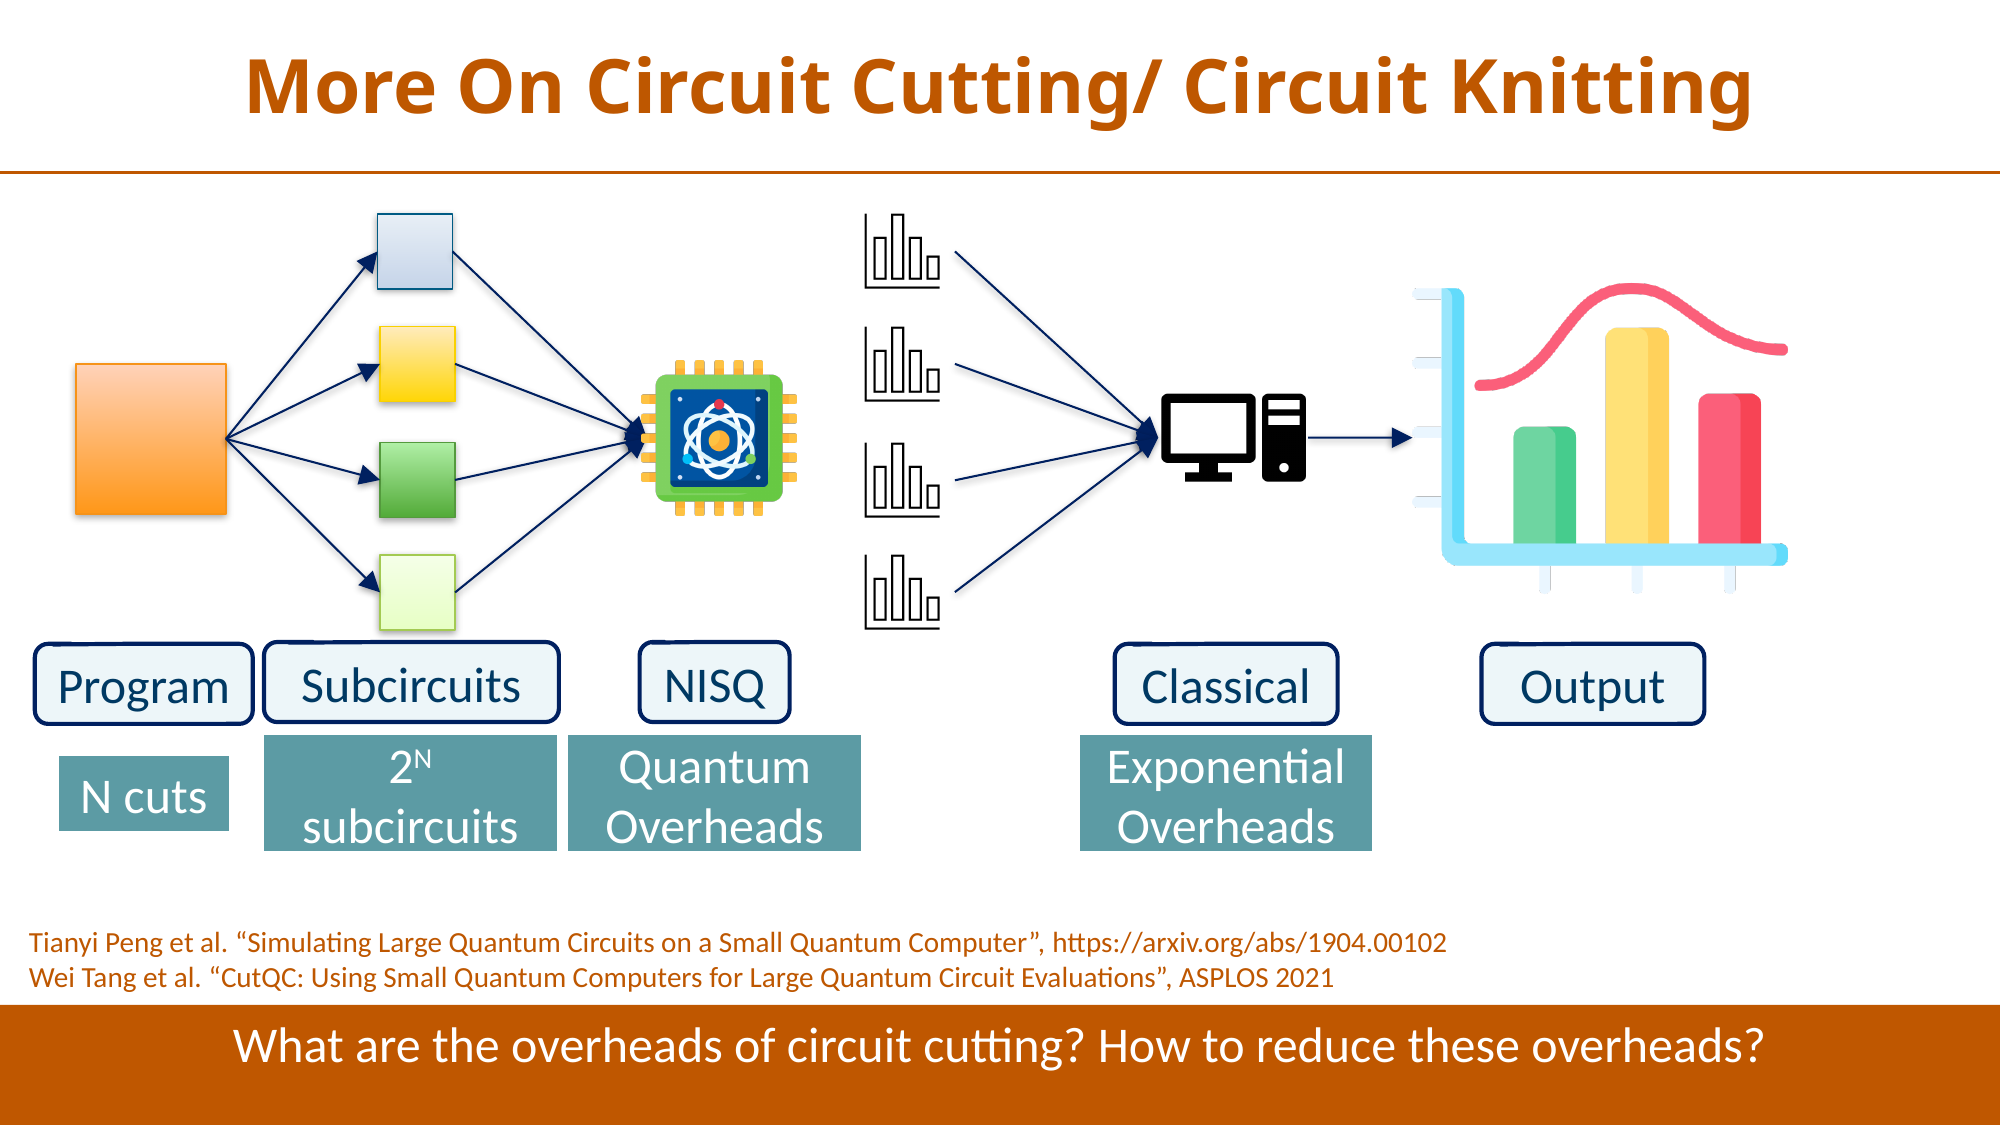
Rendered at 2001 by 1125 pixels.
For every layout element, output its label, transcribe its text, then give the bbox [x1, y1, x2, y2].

picture [849, 427, 954, 534]
text_box Subcircuits [263, 641, 559, 723]
text_box [385, 442, 449, 518]
text_box [377, 213, 453, 290]
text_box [452, 251, 647, 364]
text_box [75, 363, 220, 515]
picture [849, 539, 956, 645]
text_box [954, 437, 1159, 593]
text_box What are the overheads of circuit cutting? How to reduce these overheads? [0, 1004, 2000, 1125]
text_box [225, 363, 381, 437]
text_box More On Circuit Cutting/ Circuit Knitting [13, 6, 1987, 171]
text_box N cuts [55, 752, 233, 835]
text_box Exponential Overheads [1075, 731, 1377, 855]
picture [849, 198, 956, 305]
text_box NISQ [639, 641, 790, 723]
text_box Quantum Overheads [564, 731, 865, 855]
text_box [379, 554, 456, 631]
text_box Classical [1114, 643, 1338, 724]
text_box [225, 251, 378, 363]
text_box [954, 363, 1159, 436]
text_box Output [1481, 643, 1705, 724]
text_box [954, 251, 1159, 363]
text_box Tianyi Peng et al. “Simulating Large Quantum Circuits on a Small Quantum Computer”, https://arxiv.org/abs/1904.00102 Wei Tang et al. “CutQC: Using Small Quantum Computers for Large Quantum Circuit Evaluations”, ASPLOS 2021 [14, 916, 1896, 1001]
text_box 2N subcircuits [260, 731, 561, 855]
picture [641, 360, 797, 516]
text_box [454, 363, 637, 436]
picture [849, 311, 954, 417]
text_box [225, 438, 381, 593]
text_box [383, 326, 447, 402]
picture [1412, 250, 1788, 626]
picture [1159, 362, 1309, 513]
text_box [454, 437, 647, 593]
text_box Program [34, 643, 253, 724]
